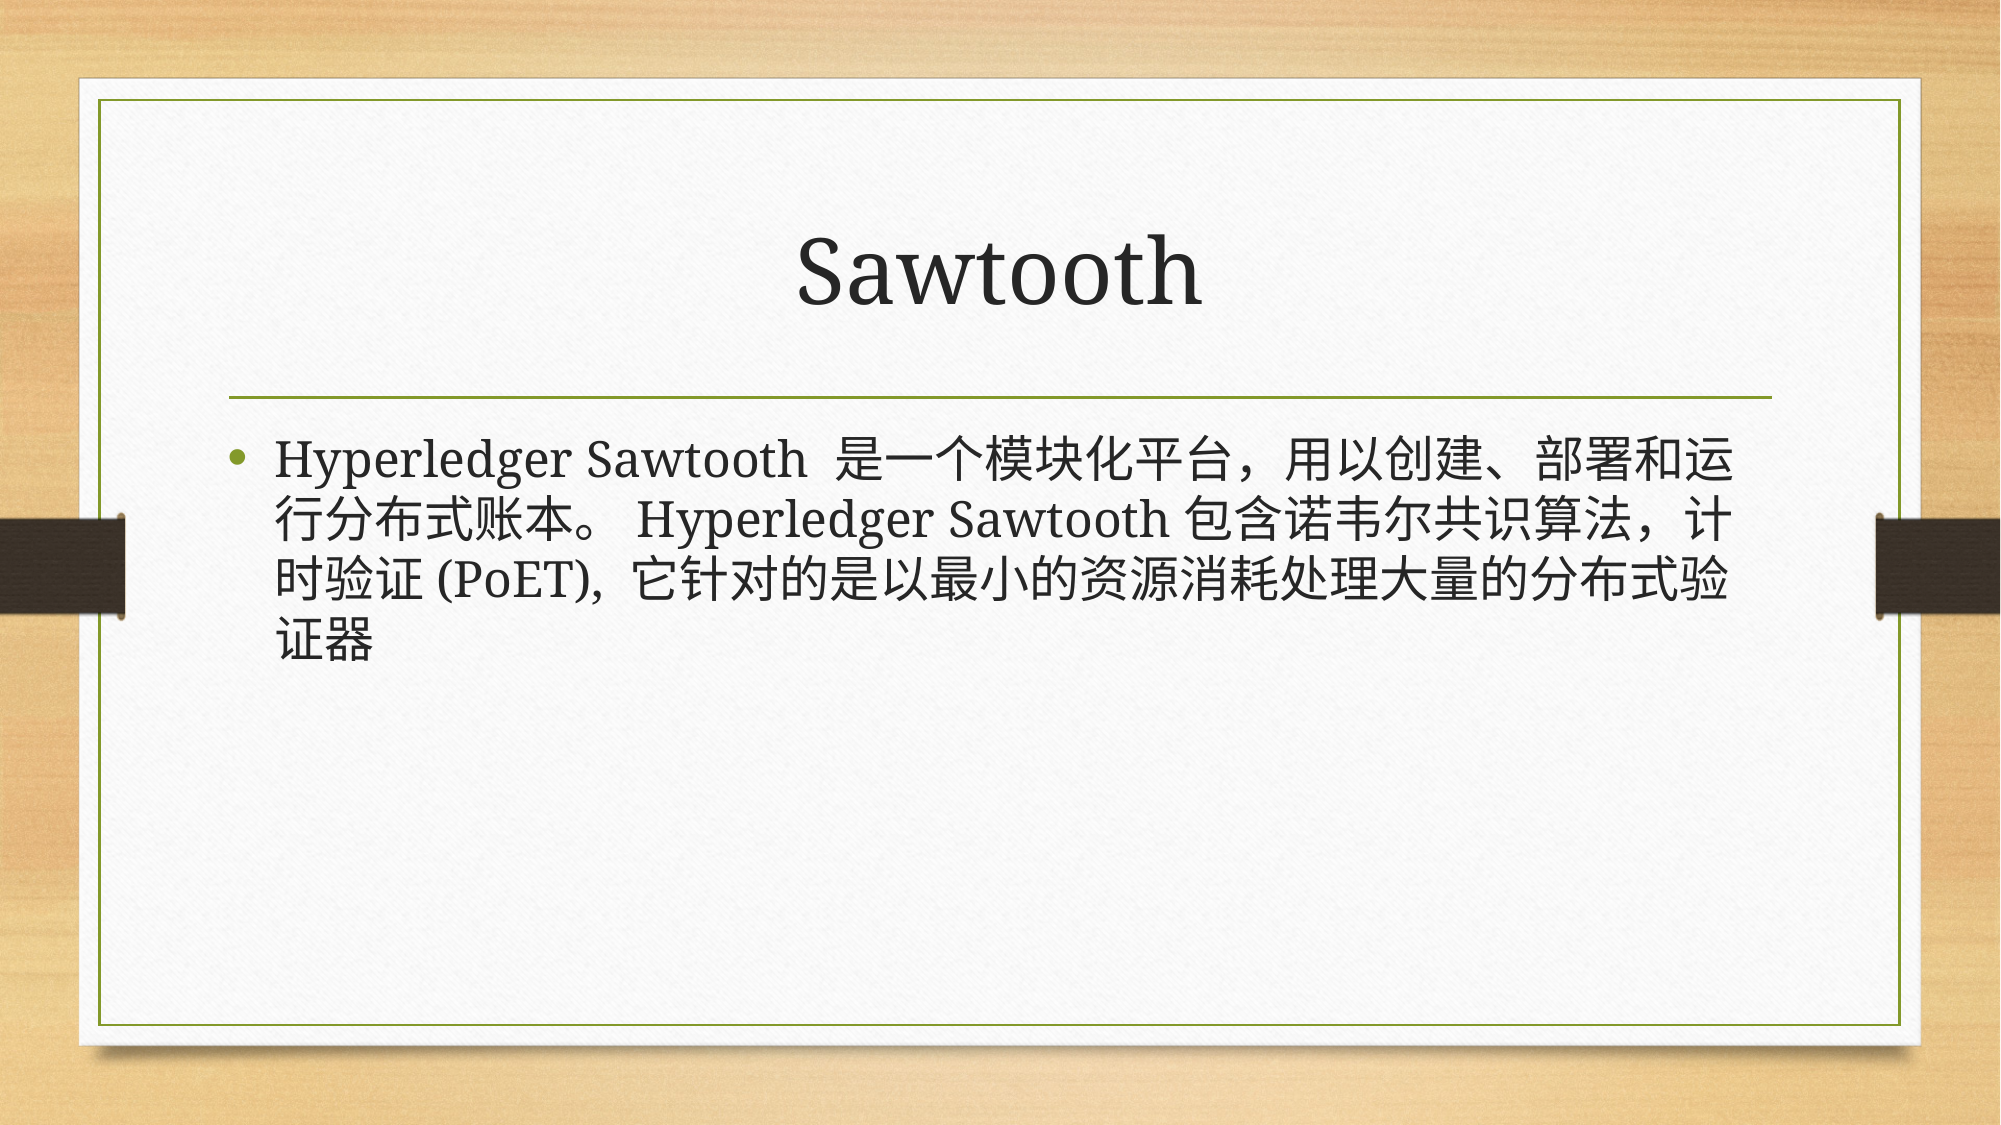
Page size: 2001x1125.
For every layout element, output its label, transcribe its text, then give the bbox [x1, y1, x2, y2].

title Sawtooth [212, 161, 1788, 375]
list Hyperledger Sawtooth 是一个模块化平台，用以创建、部署和运行分布式账本。Hyperledger Sawtooth包含诺韦尔共识算法，计时验证(PoET), 它针对的是以最小的资源消耗处理大量的分布式验证器 [212, 419, 1788, 964]
picture [0, 0, 2001, 1125]
